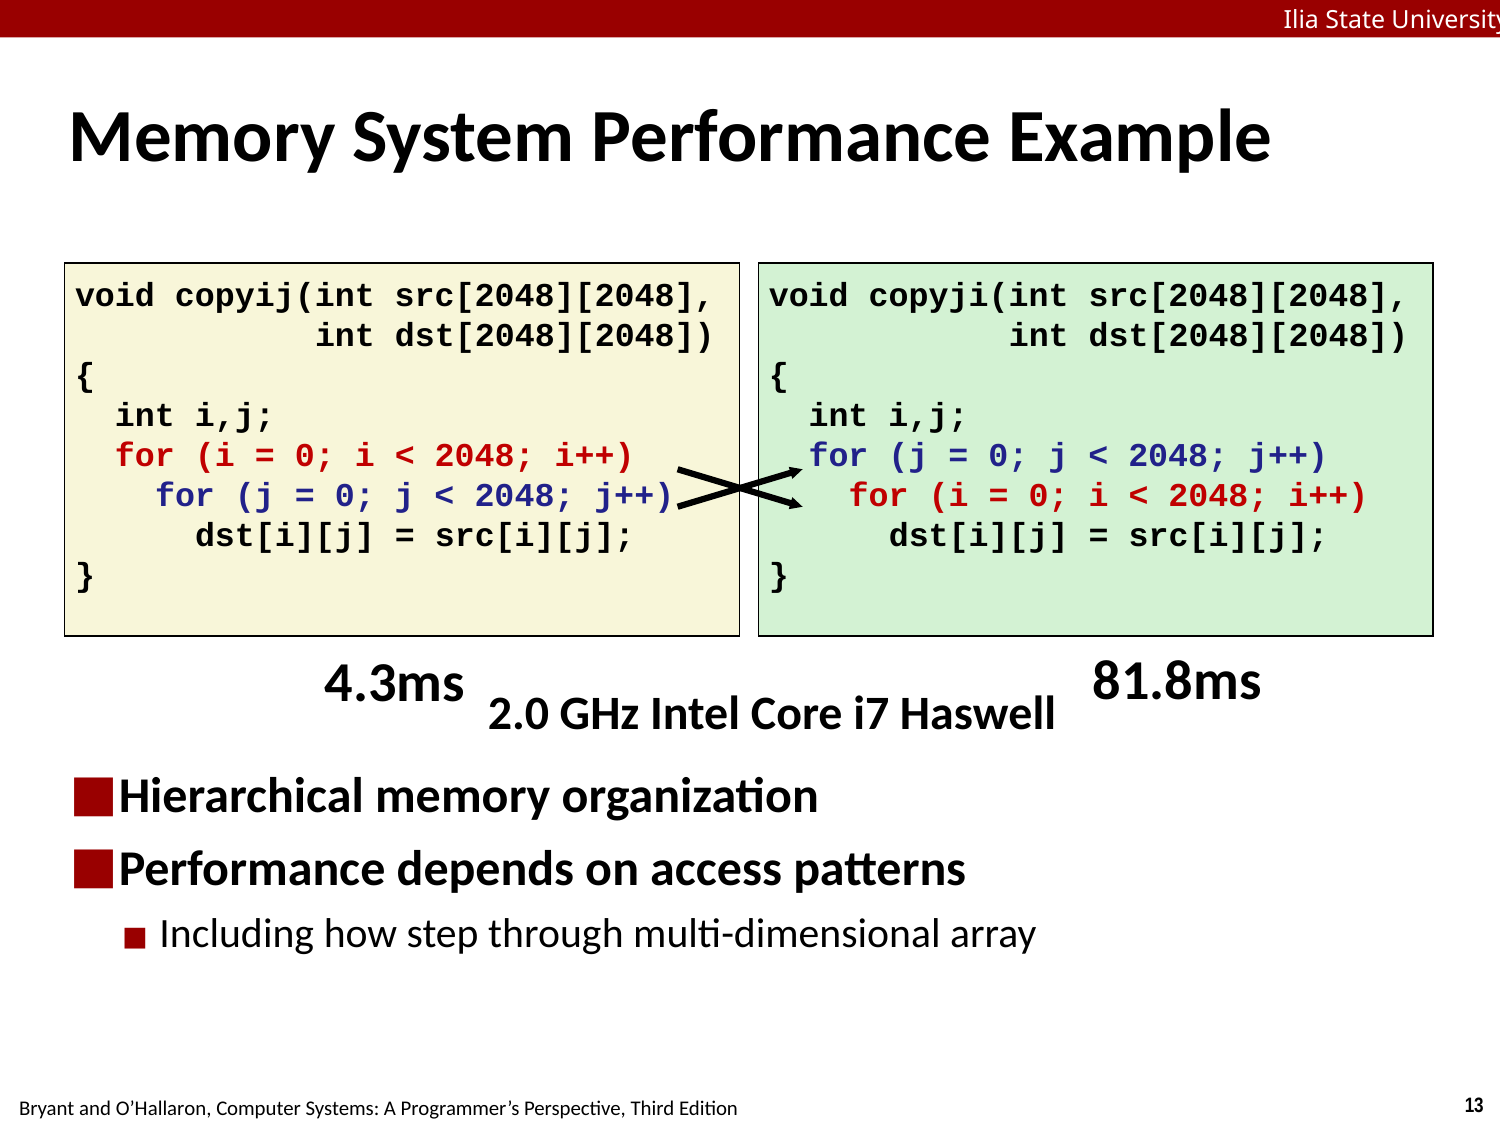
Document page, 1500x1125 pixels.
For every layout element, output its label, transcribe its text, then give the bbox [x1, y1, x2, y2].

text_box [0, 0, 1500, 38]
text_box Ilia State University [1283, 3, 1500, 33]
text_box void copyji(int src[2048][2048], int dst[2048][2048]) { int i,j; for (j = 0; j < 2048; j++) for (i = 0; i < 2048; i++) dst[i][j] = src[i][j]; } [758, 263, 1434, 636]
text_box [307, 637, 1271, 749]
list Hierarchical memory organization Performance depends on access patterns Including how step through multi-dimensional array [62, 756, 1438, 1121]
title Memory System Performance Example [62, 41, 1438, 221]
text_box void copyij(int src[2048][2048], int dst[2048][2048]) { int i,j; for (i = 0; i < 2048; i++) for (j = 0; j < 2048; j++) dst[i][j] = src[i][j]; } [64, 263, 740, 636]
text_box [677, 468, 803, 507]
